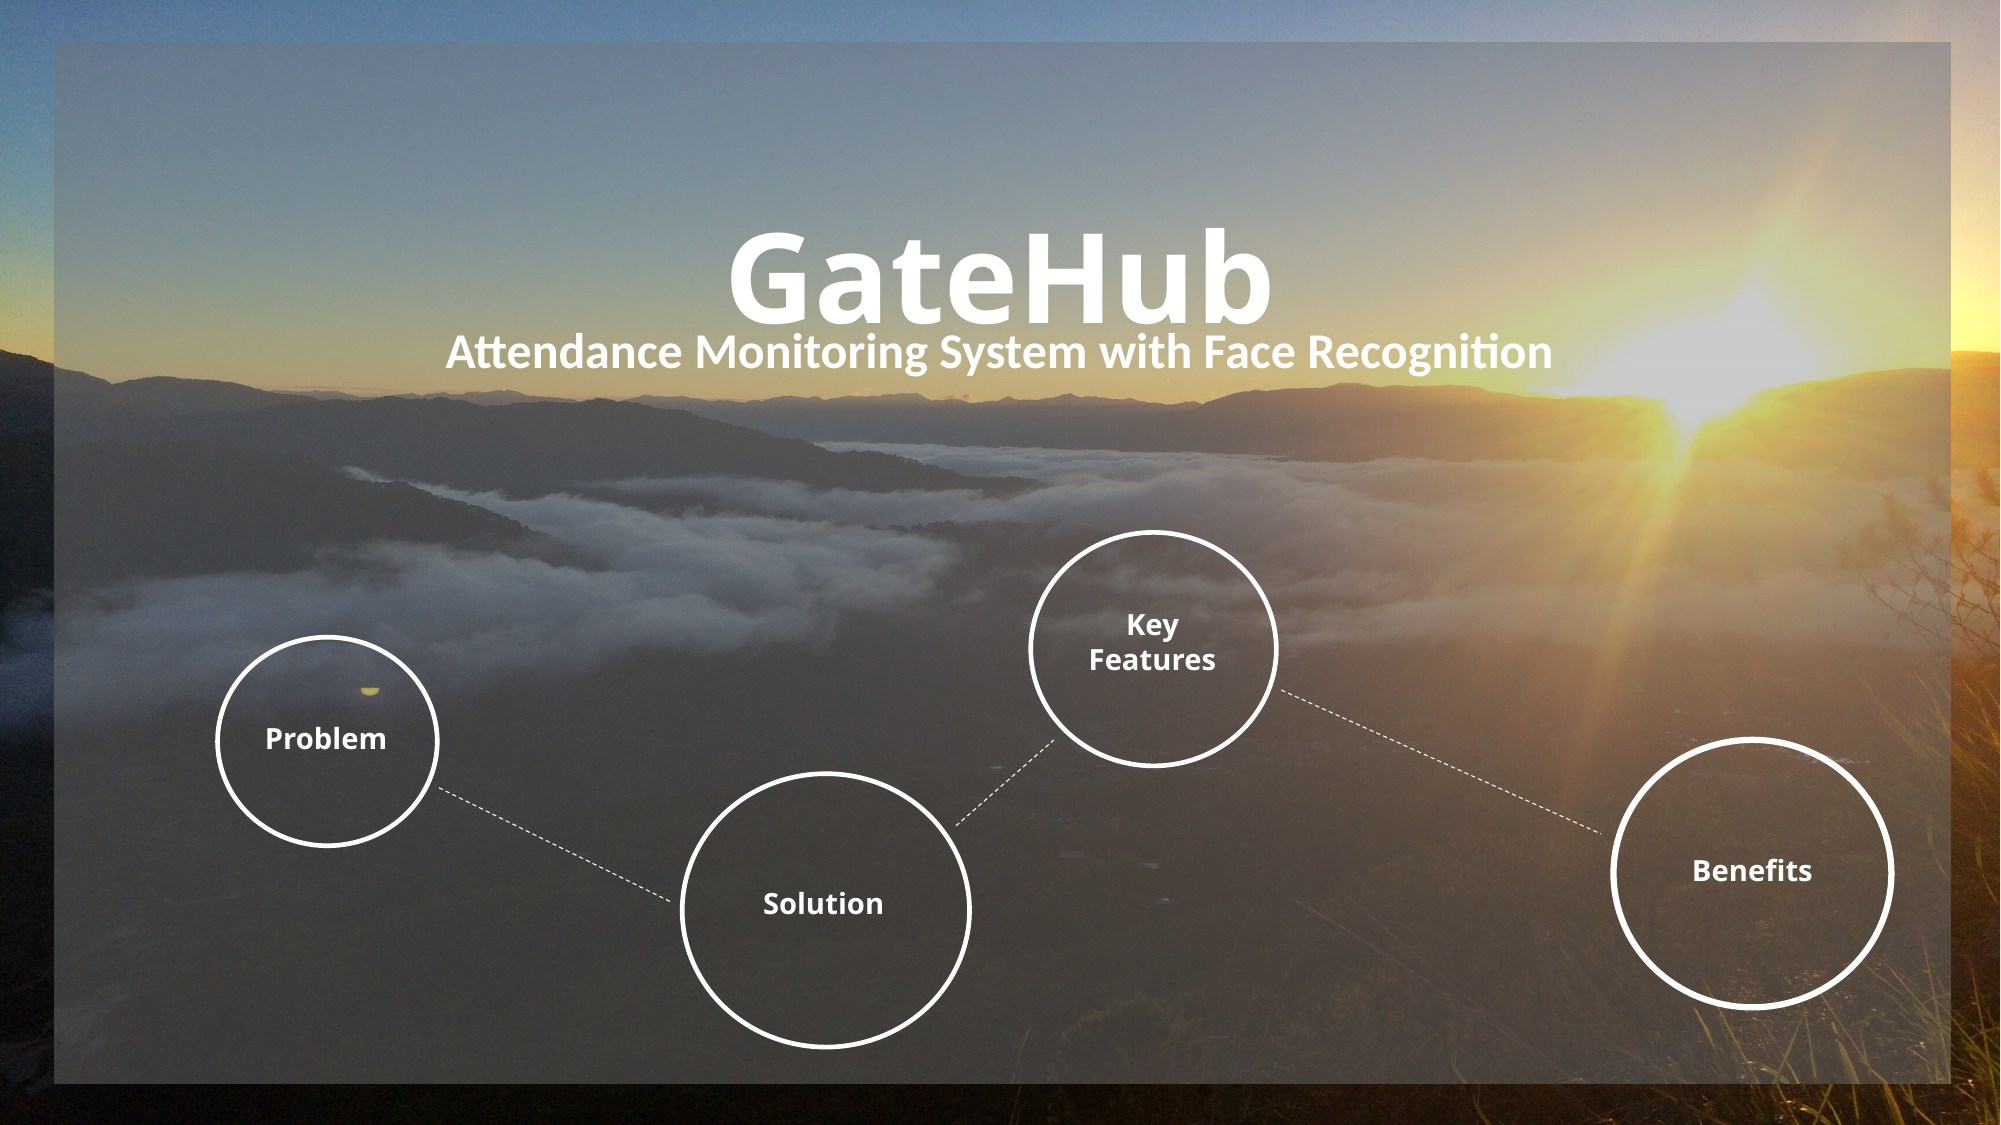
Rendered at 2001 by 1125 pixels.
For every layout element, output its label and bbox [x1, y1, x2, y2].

picture [0, 0, 2001, 1125]
text_box [955, 739, 1054, 826]
text_box [439, 787, 671, 902]
text_box [1281, 690, 1602, 834]
